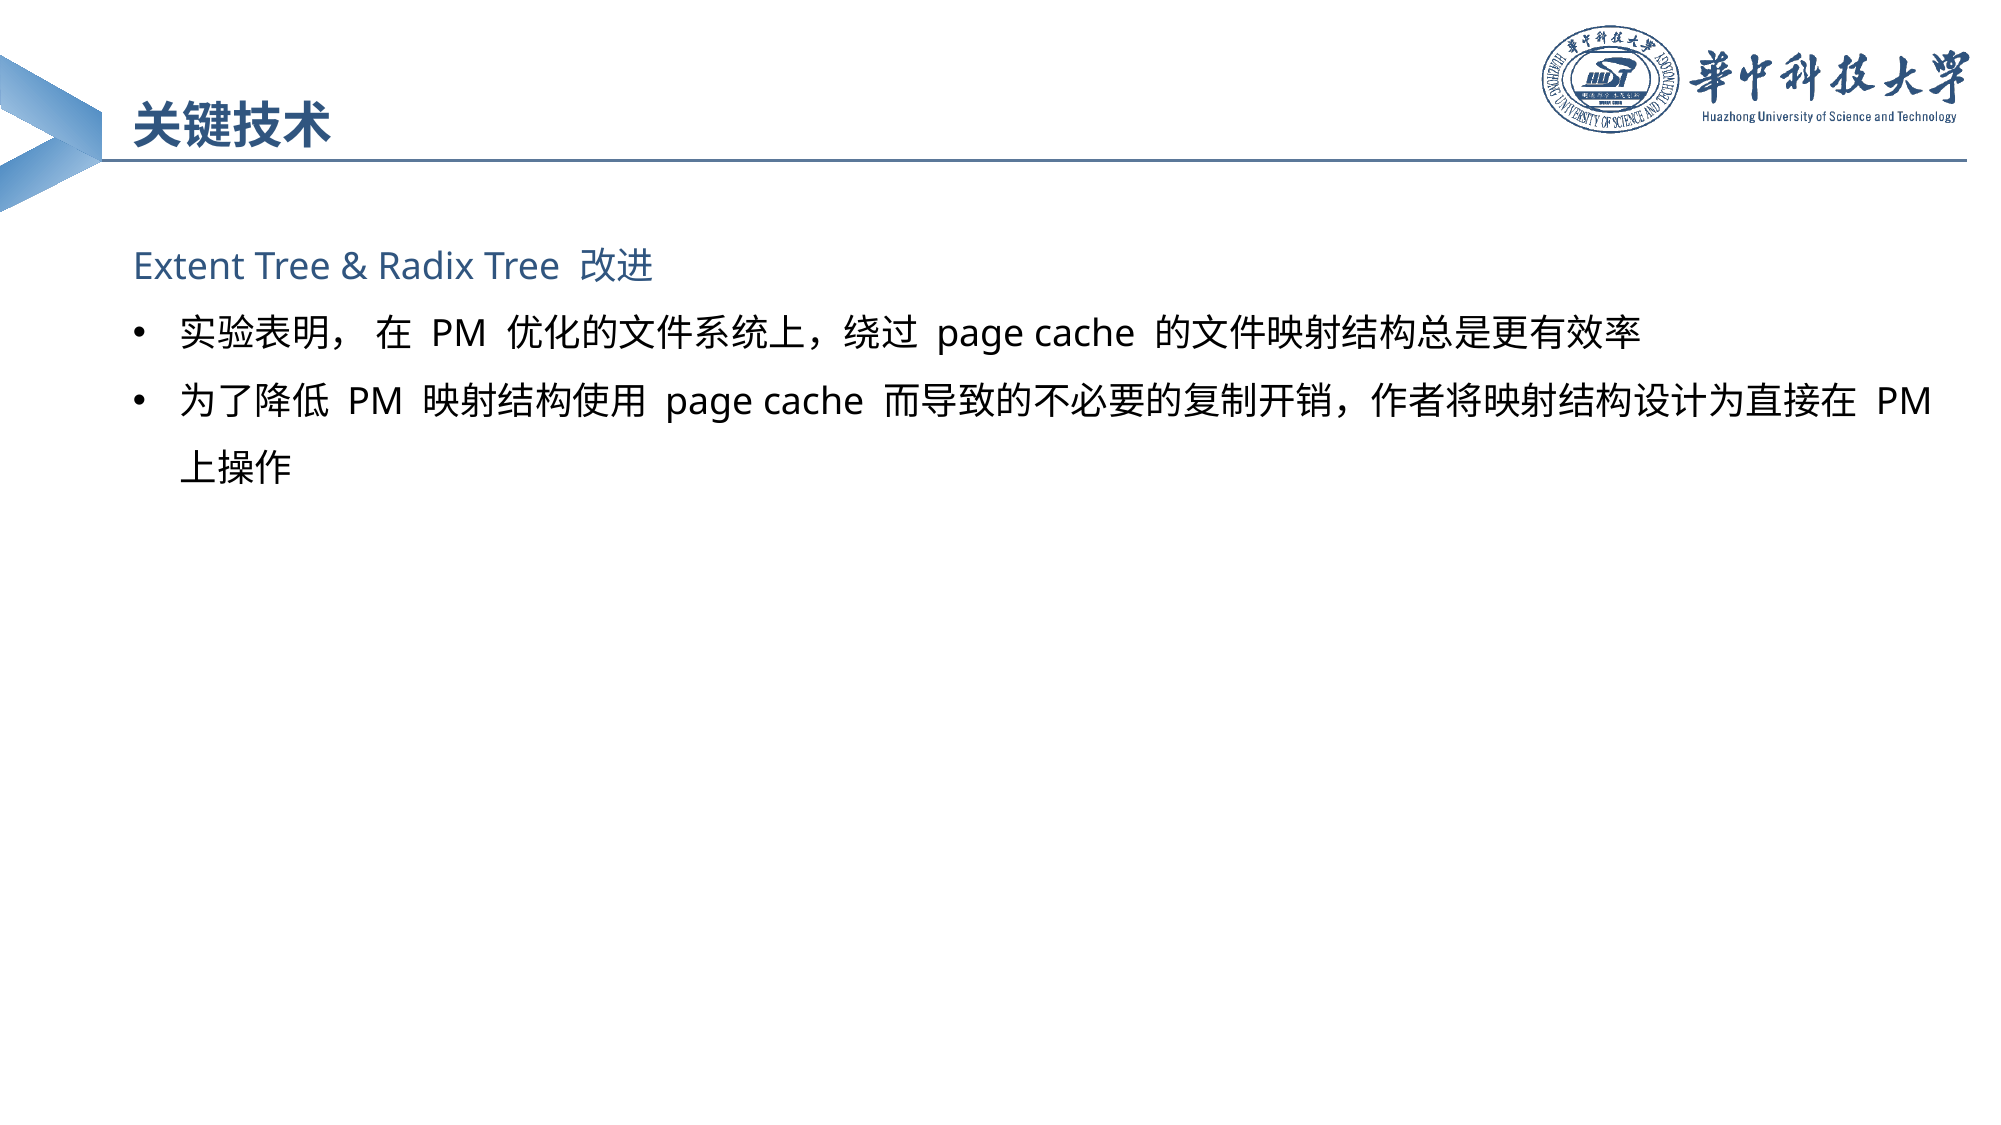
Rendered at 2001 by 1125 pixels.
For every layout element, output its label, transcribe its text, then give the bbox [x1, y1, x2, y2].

text_box 关键技术 [118, 85, 1118, 160]
picture [1528, 0, 1986, 155]
text_box Extent Tree & Radix Tree 改进 实验表明， 在 PM 优化的文件系统上，绕过 page cache 的文件映射结构总是更有效率 为了降低 PM 映射结构使用 page cache 而导致的不必要的复制开销，作者将映射结构设计为直接在 PM 上操作 [118, 211, 1968, 497]
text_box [0, 55, 102, 212]
